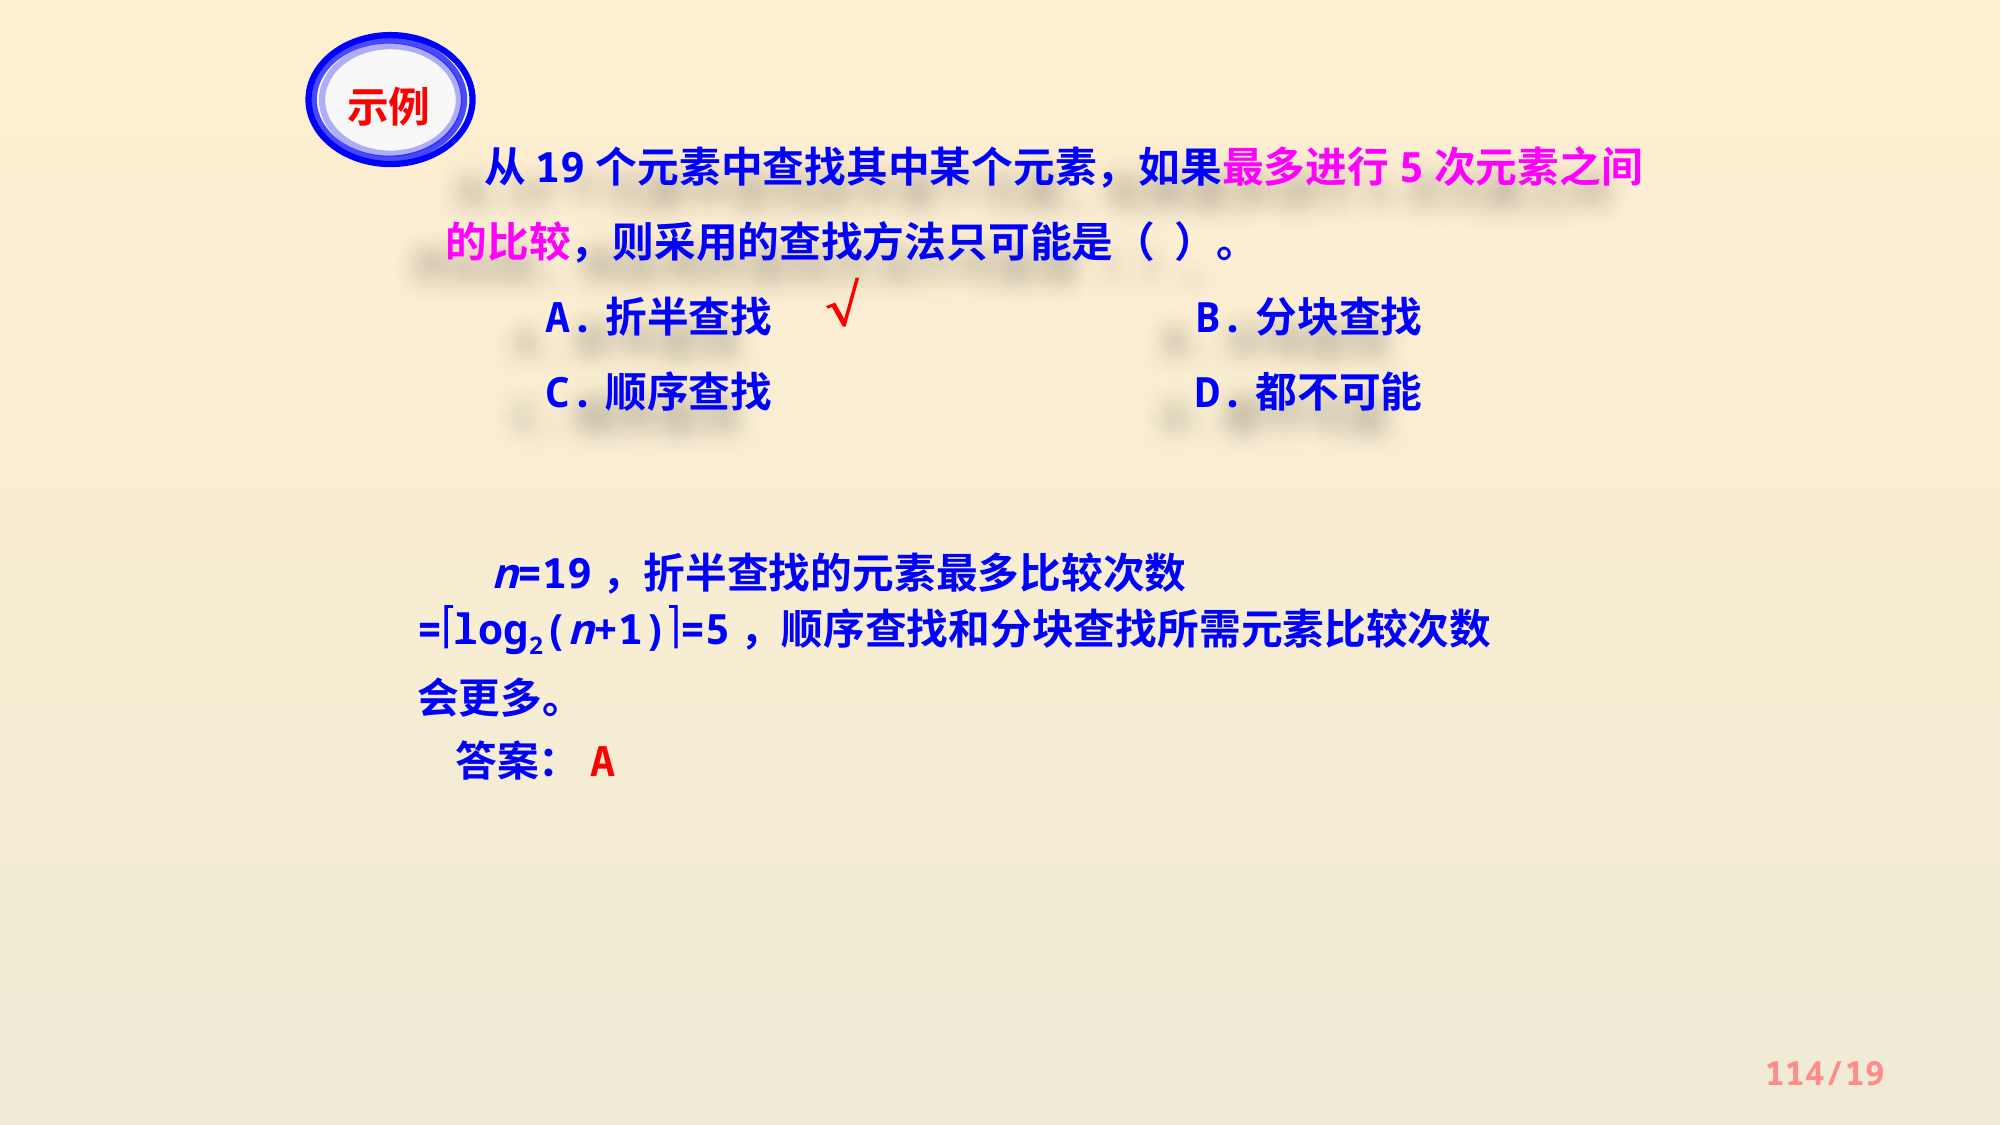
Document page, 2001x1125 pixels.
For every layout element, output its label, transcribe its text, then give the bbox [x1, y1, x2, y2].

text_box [308, 34, 473, 165]
text_box n=19，折半查找的元素最多比较次数=log2(n+1)=5，顺序查找和分块查找所需元素比较次数会更多。 答案：A [402, 527, 1540, 792]
text_box 从19个元素中查找其中某个元素，如果最多进行5次元素之间的比较，则采用的查找方法只可能是（ ）。 A.折半查找 B.分块查找 C.顺序查找 D.都不可能 [430, 108, 1662, 423]
text_box  [810, 267, 870, 345]
slide_number 114/19 [1433, 1042, 1900, 1103]
